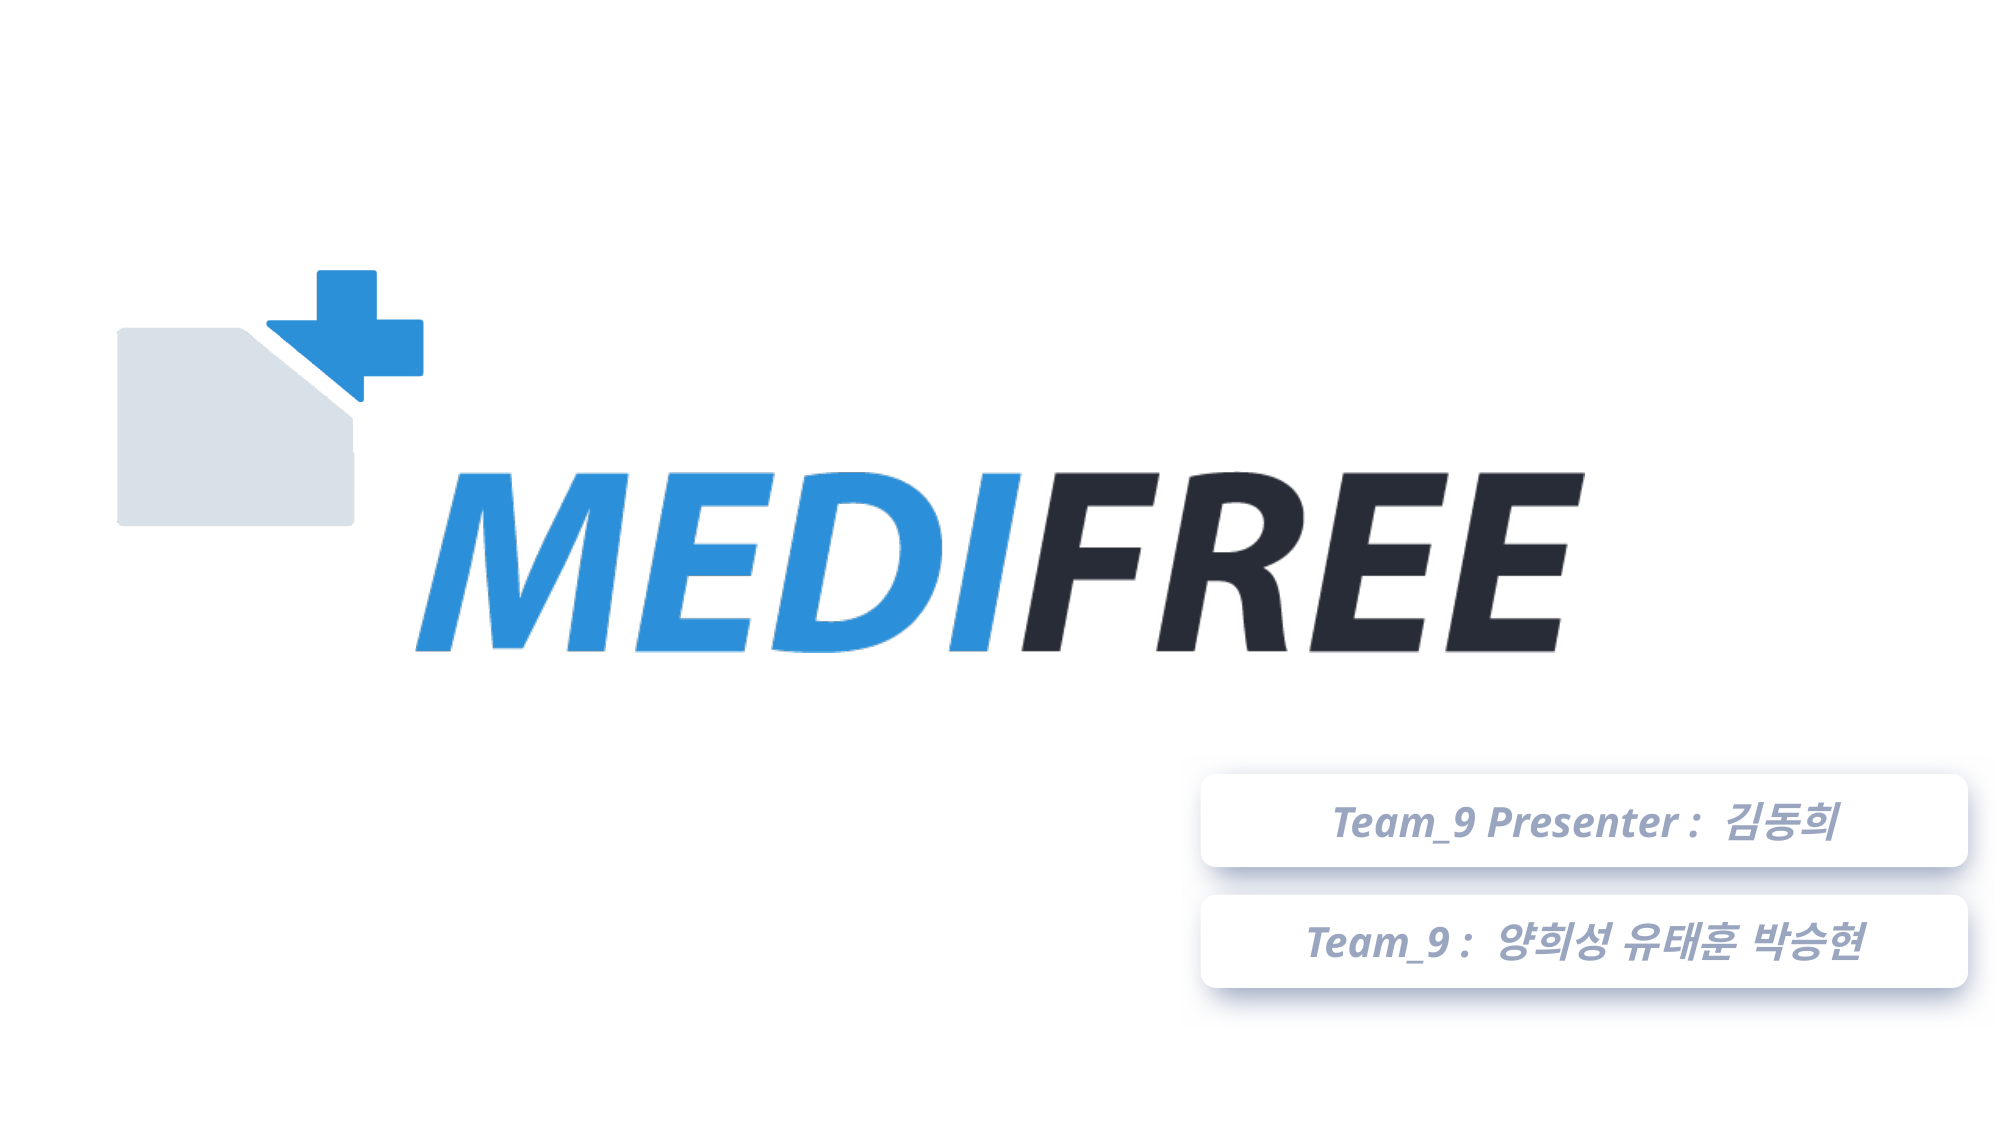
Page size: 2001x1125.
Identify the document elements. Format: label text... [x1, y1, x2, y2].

text_box Team_9 : 양희성 유태훈 박승현 [1199, 893, 1970, 989]
picture [72, 264, 1585, 654]
text_box Team_9 Presenter : 김동희 [1199, 772, 1970, 869]
